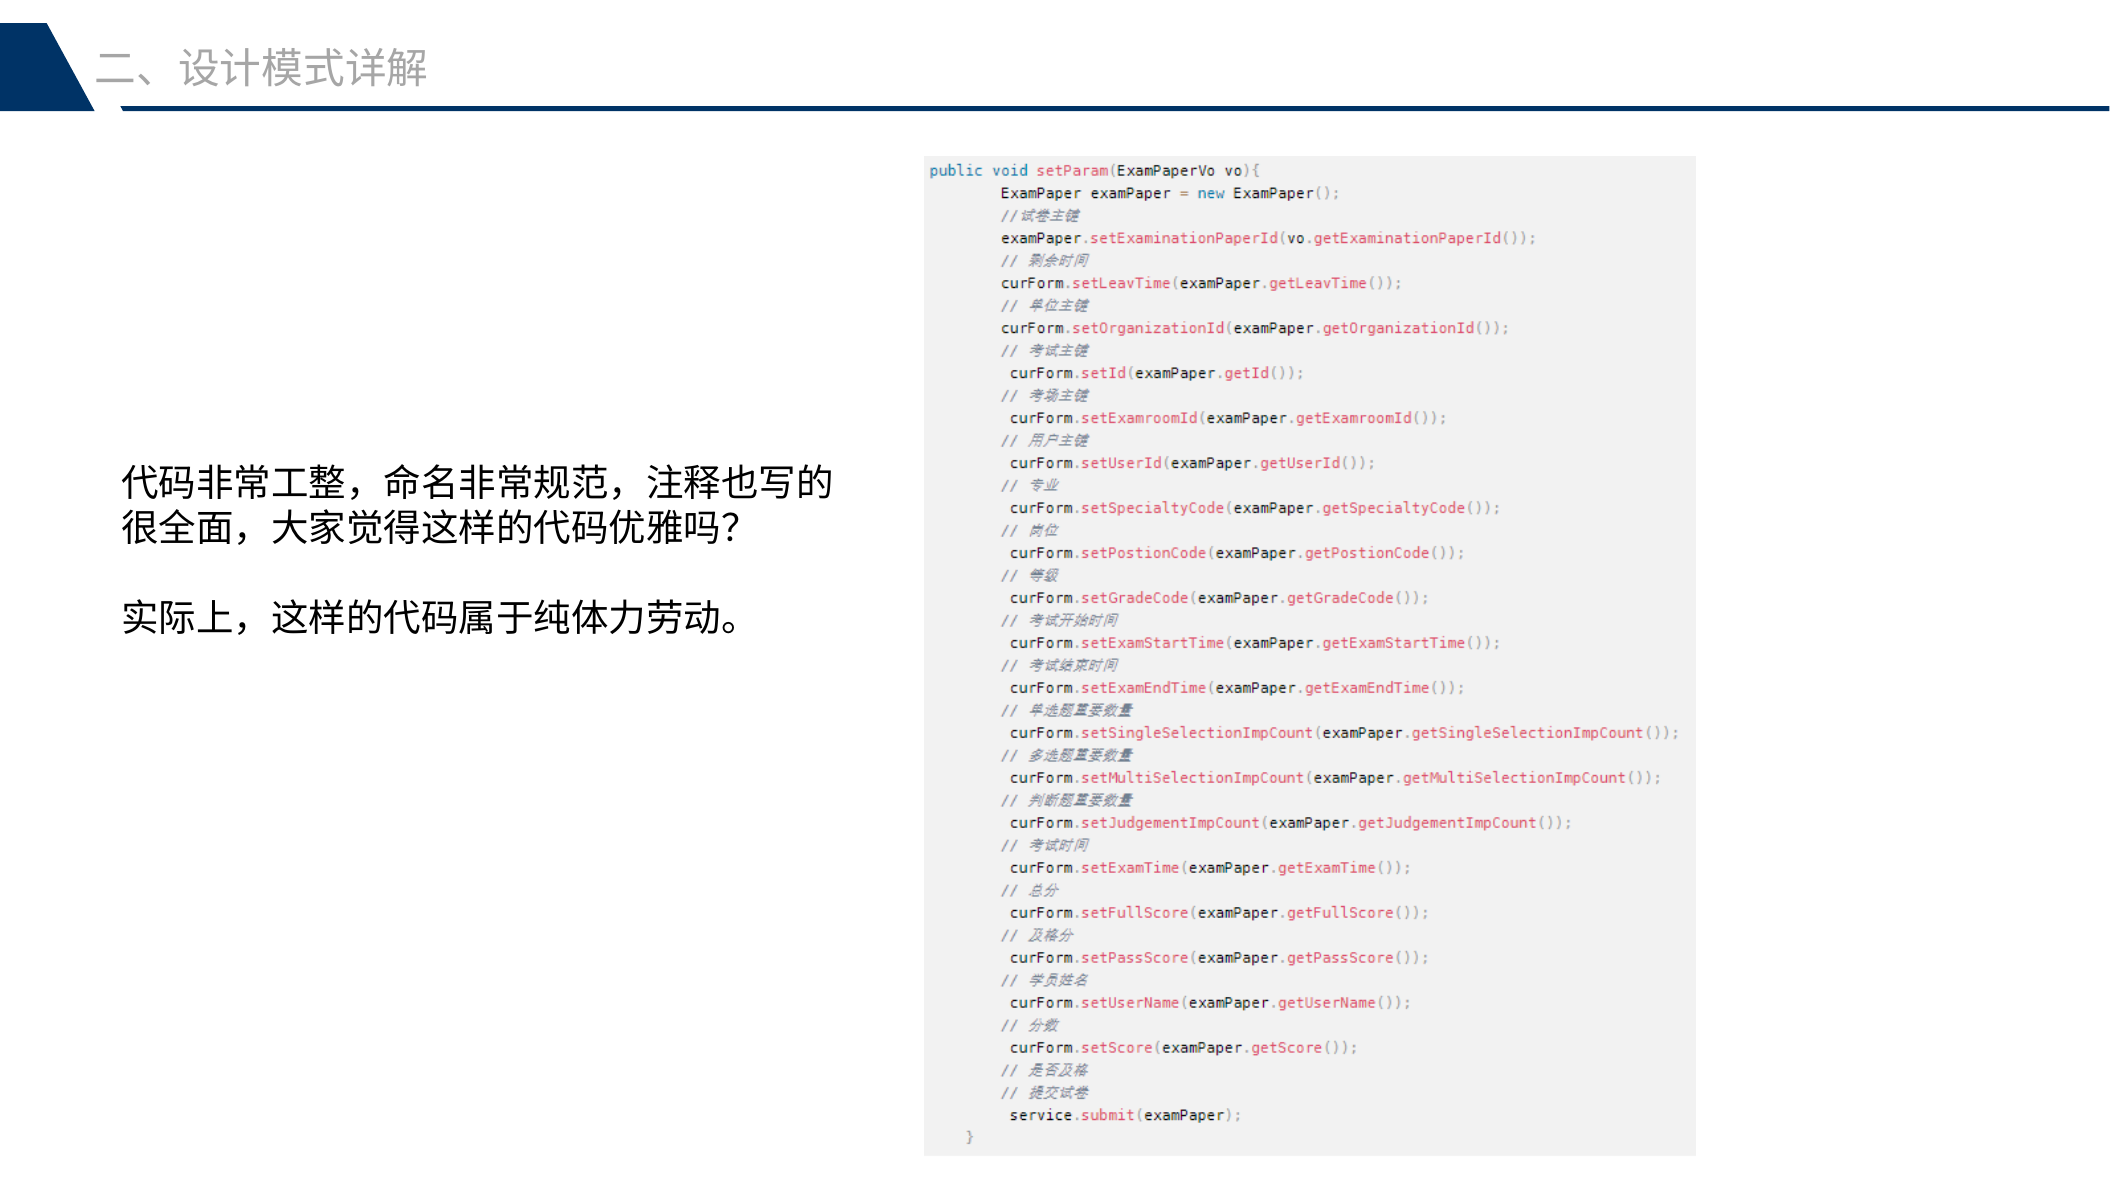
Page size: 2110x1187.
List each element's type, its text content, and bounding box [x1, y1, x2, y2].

picture [924, 156, 1696, 1160]
text_box [118, 104, 2110, 113]
text_box [0, 22, 97, 113]
text_box 代码非常工整，命名非常规范，注释也写的 很全面，大家觉得这样的代码优雅吗？ 实际上，这样的代码属于纯体力劳动。 [106, 451, 910, 647]
text_box 二、设计模式详解 [94, 41, 598, 93]
